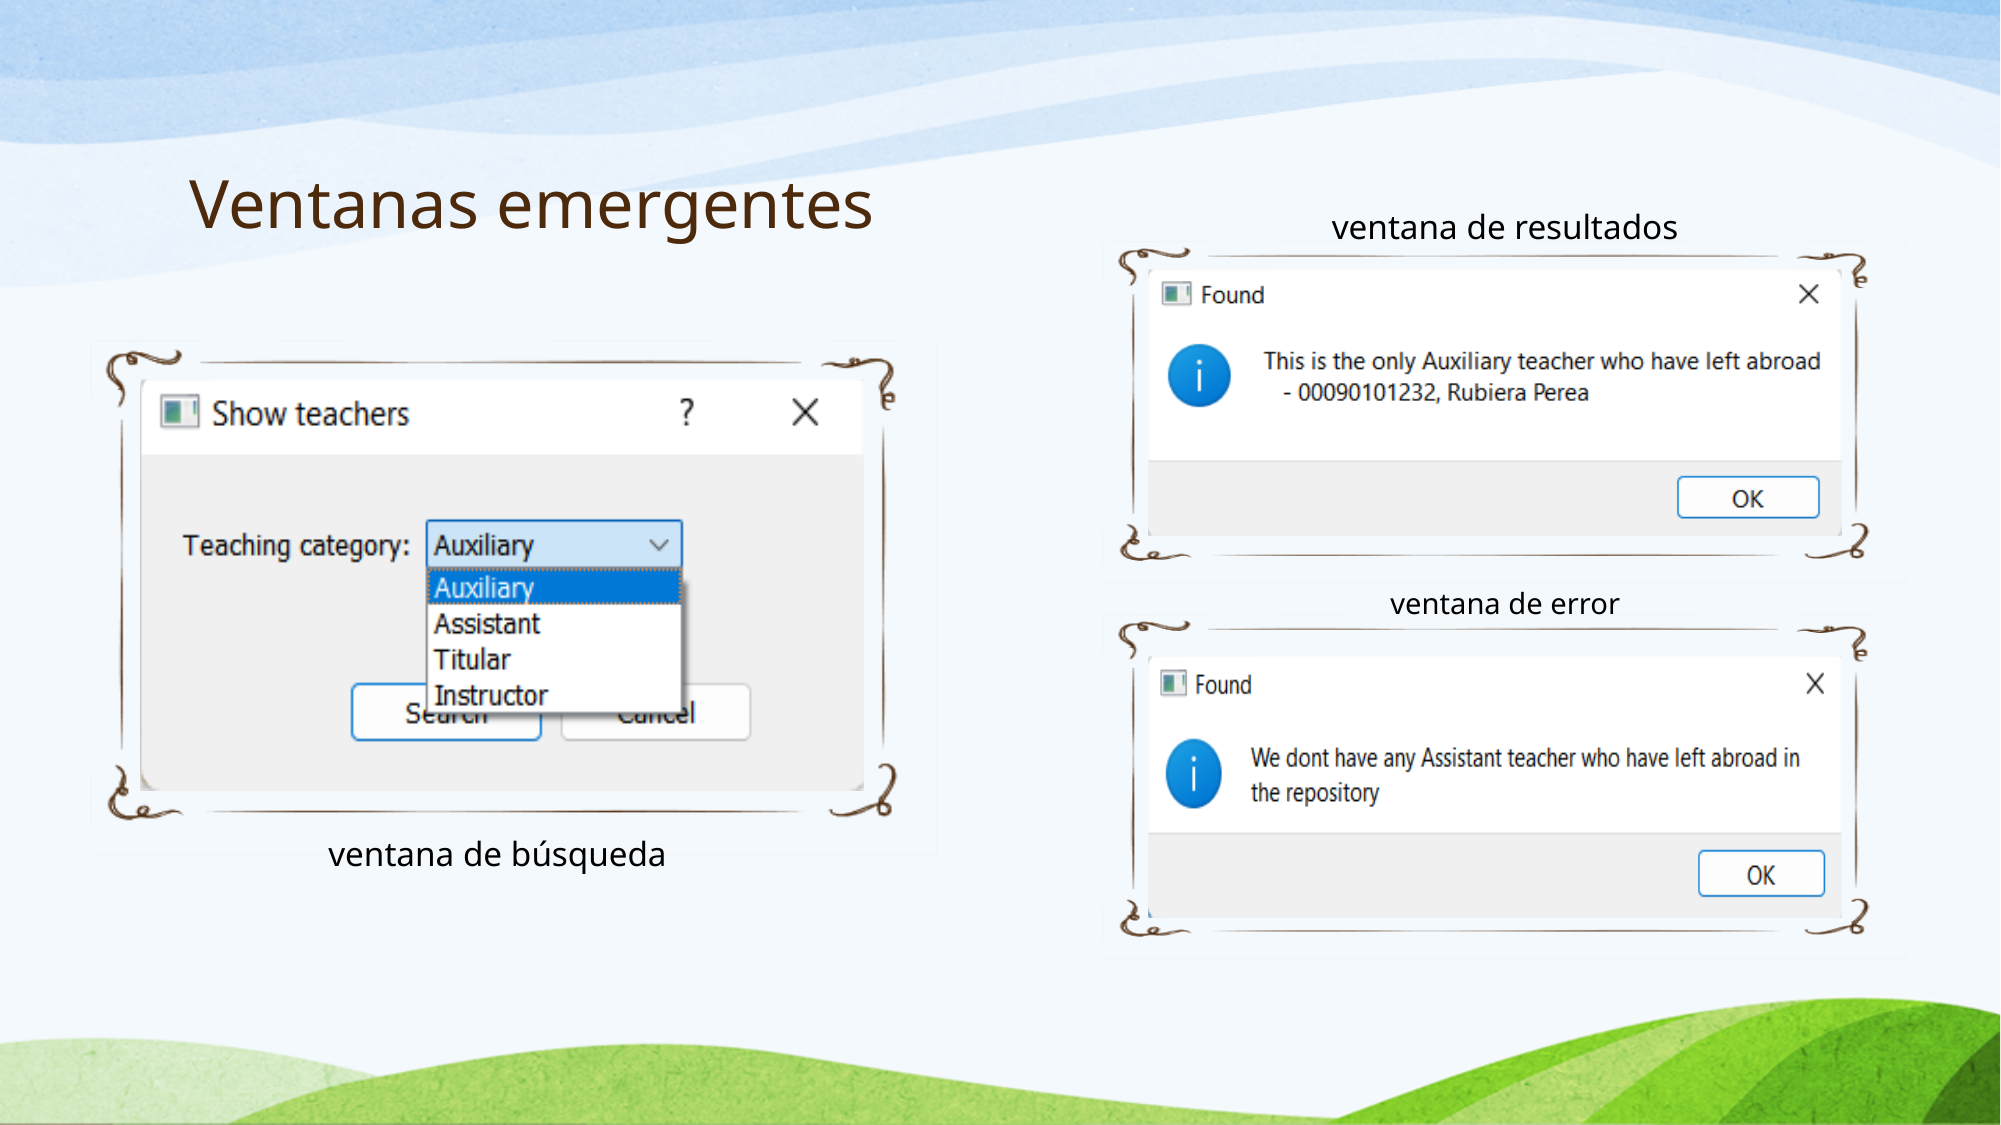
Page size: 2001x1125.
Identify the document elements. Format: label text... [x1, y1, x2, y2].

text_box ventana de búsqueda [272, 855, 723, 897]
text_box ventana de error [1280, 584, 1731, 614]
picture [0, 0, 2001, 1125]
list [1148, 656, 1842, 918]
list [90, 340, 938, 855]
title Ventanas emergentes [174, 50, 960, 250]
text_box ventana de resultados [1280, 199, 1731, 241]
